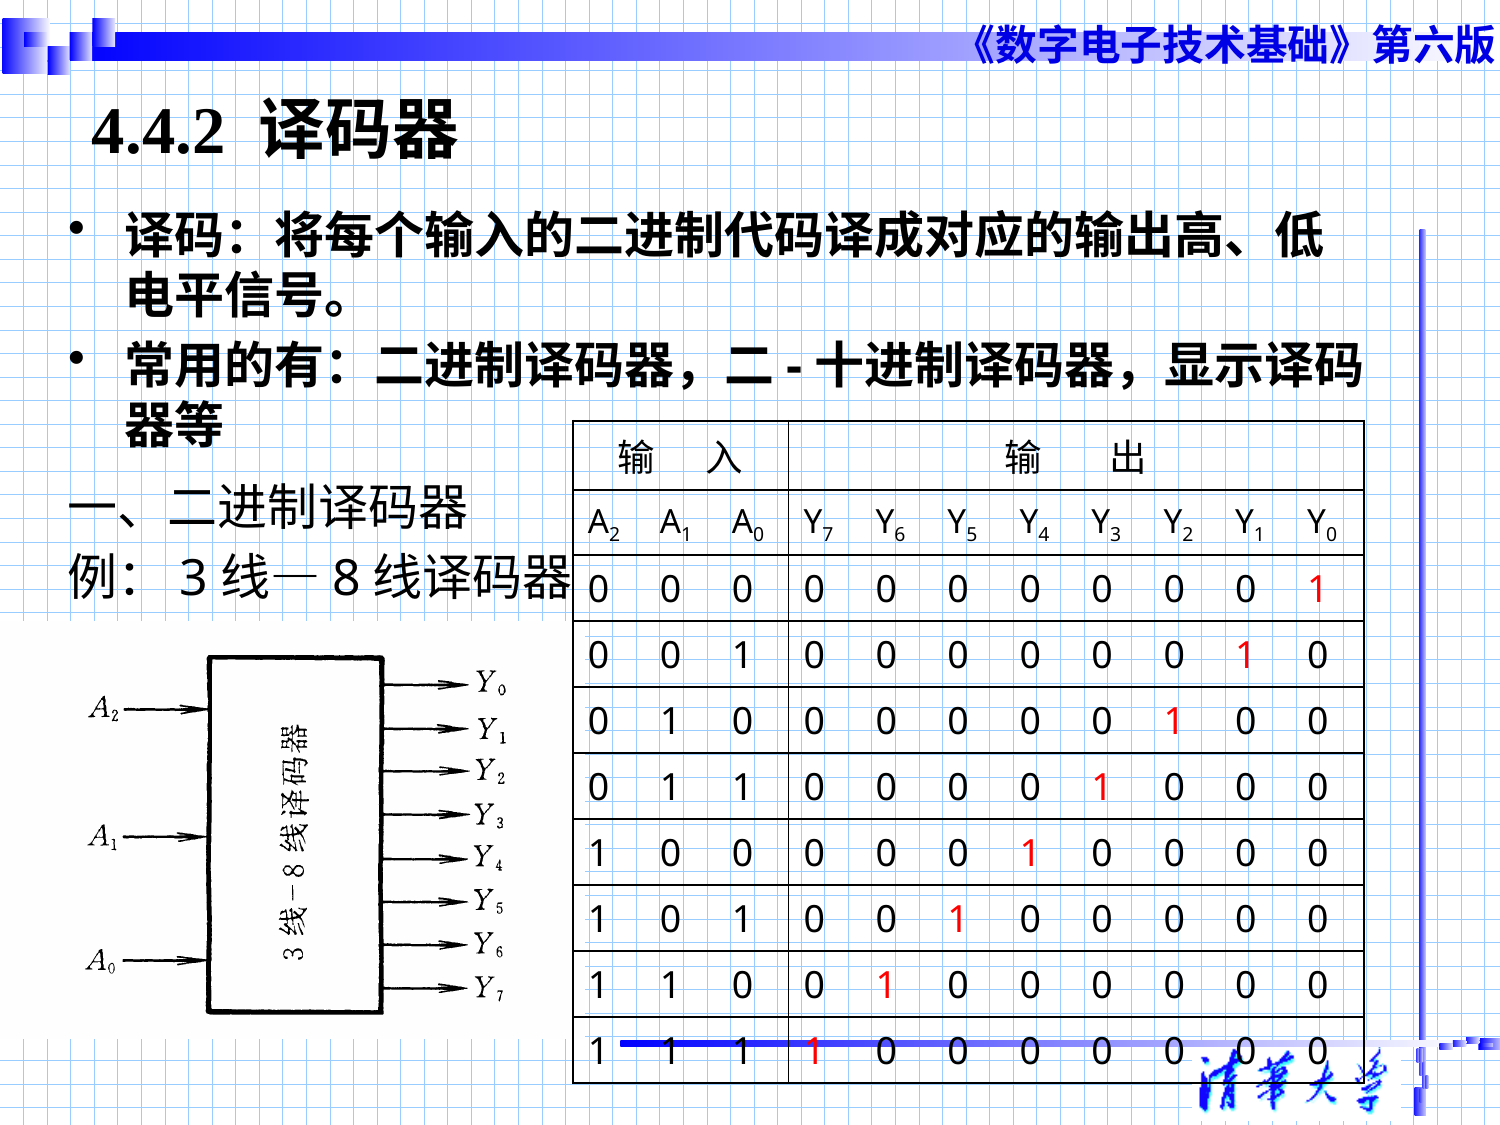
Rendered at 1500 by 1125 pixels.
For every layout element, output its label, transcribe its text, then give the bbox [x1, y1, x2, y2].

table_cell 0 [1292, 820, 1363, 884]
table_cell 0 [1076, 820, 1149, 884]
table_cell 0 [1220, 688, 1292, 752]
table_cell 0 [861, 754, 932, 818]
table_cell 0 [861, 1018, 932, 1082]
table_cell 0 [1005, 556, 1076, 620]
table_cell 1 [645, 754, 717, 818]
table_cell 0 [1076, 688, 1149, 752]
table_cell 1 [645, 688, 717, 752]
table_cell 0 [932, 688, 1005, 752]
table_cell 0 [1076, 886, 1149, 950]
table_cell 0 [1005, 886, 1076, 950]
table_cell 0 [1076, 622, 1149, 686]
table_cell 0 [932, 556, 1005, 620]
table_cell 0 [789, 952, 861, 1016]
table_cell 0 [1149, 556, 1220, 620]
text_box 一、二进制译码器 例：3线—8线译码器 [53, 467, 572, 620]
table_cell 0 [789, 688, 861, 752]
table_cell 1 [588, 952, 645, 1016]
table_cell 0 [1220, 952, 1292, 1016]
table_cell 0 [1292, 1018, 1363, 1082]
table_cell 0 [774, 32, 778, 54]
table_cell 0 [1149, 820, 1220, 884]
table_cell 0 [1292, 688, 1363, 752]
table_cell 1 [588, 820, 645, 884]
table_cell 0 [858, 32, 862, 54]
table_cell 1 [574, 1018, 645, 1082]
table_cell 1 [789, 1018, 861, 1082]
table_cell 1 [717, 754, 788, 818]
table_cell 1 [1076, 754, 1149, 818]
table_cell 0 [645, 820, 717, 884]
table_cell 0 [645, 622, 717, 686]
table_cell 0 [1005, 1018, 1076, 1082]
table_cell 0 [1149, 1018, 1220, 1082]
table_cell 0 [789, 886, 861, 950]
table_cell 0 [1292, 622, 1363, 686]
table_header 输 出 [789, 422, 1363, 489]
table_cell 0 [1076, 1018, 1149, 1082]
table_cell 0 [1220, 754, 1292, 818]
table_cell 1 [645, 952, 717, 1016]
table_cell 1 [1292, 556, 1363, 620]
table_cell 0 [1292, 952, 1363, 1016]
table_cell 1 [1220, 622, 1292, 686]
table_cell 0 [789, 622, 861, 686]
table_cell 0 [932, 952, 1005, 1016]
table_cell 0 [1149, 754, 1220, 818]
table_cell 0 [645, 556, 717, 620]
table_cell 0 [585, 622, 645, 686]
title 4.4.2 译码器 [76, 54, 1427, 200]
table_cell 0 [1149, 886, 1220, 950]
table_cell 1 [932, 886, 1005, 950]
table_cell 1 [1005, 820, 1076, 884]
table_cell A0 [717, 491, 788, 554]
table_cell 1 [717, 622, 788, 686]
table_cell 0 [717, 556, 788, 620]
table_cell 0 [645, 886, 717, 950]
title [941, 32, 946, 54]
table_cell 0 [1005, 952, 1076, 1016]
table_cell Y2 [1149, 491, 1220, 554]
table_cell 1 [588, 886, 645, 950]
table_cell 1 [1149, 688, 1220, 752]
table_cell 0 [1220, 1018, 1292, 1082]
table_cell 1 [717, 1018, 788, 1082]
table_cell 0 [1220, 886, 1292, 950]
table_cell 0 [1076, 952, 1149, 1016]
table_cell 0 [574, 556, 645, 620]
table_cell A1 [645, 491, 717, 554]
table_cell Y5 [932, 491, 1005, 554]
table_cell 0 [1220, 556, 1292, 620]
table_cell 0 [861, 688, 932, 752]
table_cell 0 [932, 622, 1005, 686]
table_cell 0 [588, 688, 645, 752]
table_cell Y6 [861, 491, 932, 554]
table_cell 1 [717, 886, 788, 950]
table_cell 0 [861, 556, 932, 620]
table_cell Y3 [1076, 491, 1149, 554]
table_cell 0 [932, 754, 1005, 818]
table_cell 0 [789, 754, 861, 818]
table_cell 0 [789, 820, 861, 884]
table_cell 1 [861, 952, 932, 1016]
picture [0, 621, 585, 1040]
picture [1192, 1046, 1401, 1121]
table_cell 0 [717, 820, 788, 884]
table_cell 0 [588, 754, 645, 818]
table_cell 0 [861, 886, 932, 950]
table_cell Y4 [1005, 491, 1076, 554]
table_cell 0 [1220, 820, 1292, 884]
table_cell 0 [1076, 556, 1149, 620]
table_cell 0 [717, 952, 788, 1016]
table_cell 0 [932, 1018, 1005, 1082]
table_cell 0 [1005, 754, 1076, 818]
table_cell 0 [1005, 622, 1076, 686]
table_cell 0 [861, 820, 932, 884]
table_cell 0 [717, 688, 788, 752]
table_cell 0 [861, 622, 932, 686]
table_cell 1 [645, 1018, 717, 1082]
table_cell Y0 [1292, 491, 1363, 554]
list 译码：将每个输入的二进制代码译成对应的输出高、低电平信号。 常用的有：二进制译码器，二-十进制译码器，显示译码器等 [53, 196, 1388, 936]
table_header 输 入 [574, 422, 788, 489]
table_cell Y7 [789, 491, 861, 554]
table_cell 0 [932, 820, 1005, 884]
table_cell 0 [1292, 886, 1363, 950]
table_cell 0 [789, 556, 861, 620]
table_cell Y1 [1220, 491, 1292, 554]
table_cell 0 [1005, 688, 1076, 752]
table_cell 0 [1149, 622, 1220, 686]
table_cell 0 [1292, 754, 1363, 818]
table_cell 0 [1149, 952, 1220, 1016]
table_cell A2 [574, 491, 645, 554]
